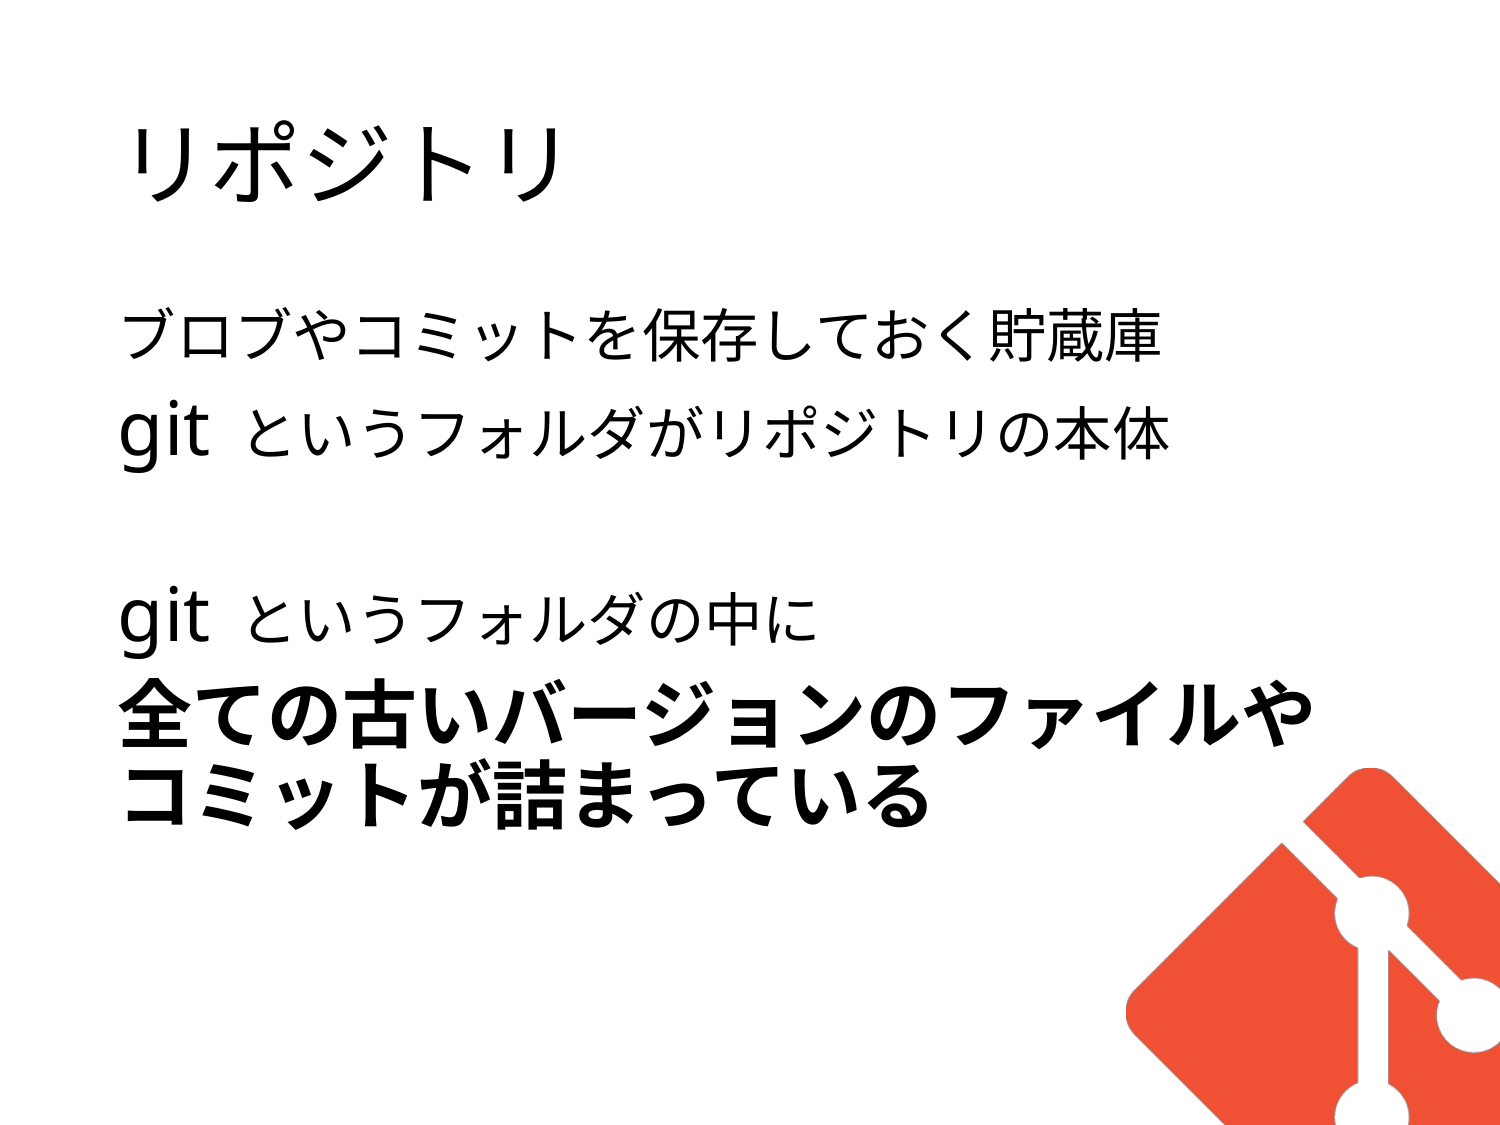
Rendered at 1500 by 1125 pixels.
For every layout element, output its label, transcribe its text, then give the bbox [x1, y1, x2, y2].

text_box ブロブやコミットを保存しておく貯蔵庫 git というフォルダがリポジトリの本体 git というフォルダの中に 全ての古いバージョンのファイルやコミットが詰まっている [103, 299, 1397, 1014]
picture [1126, 768, 1500, 1125]
title リポジトリ [103, 59, 1397, 278]
